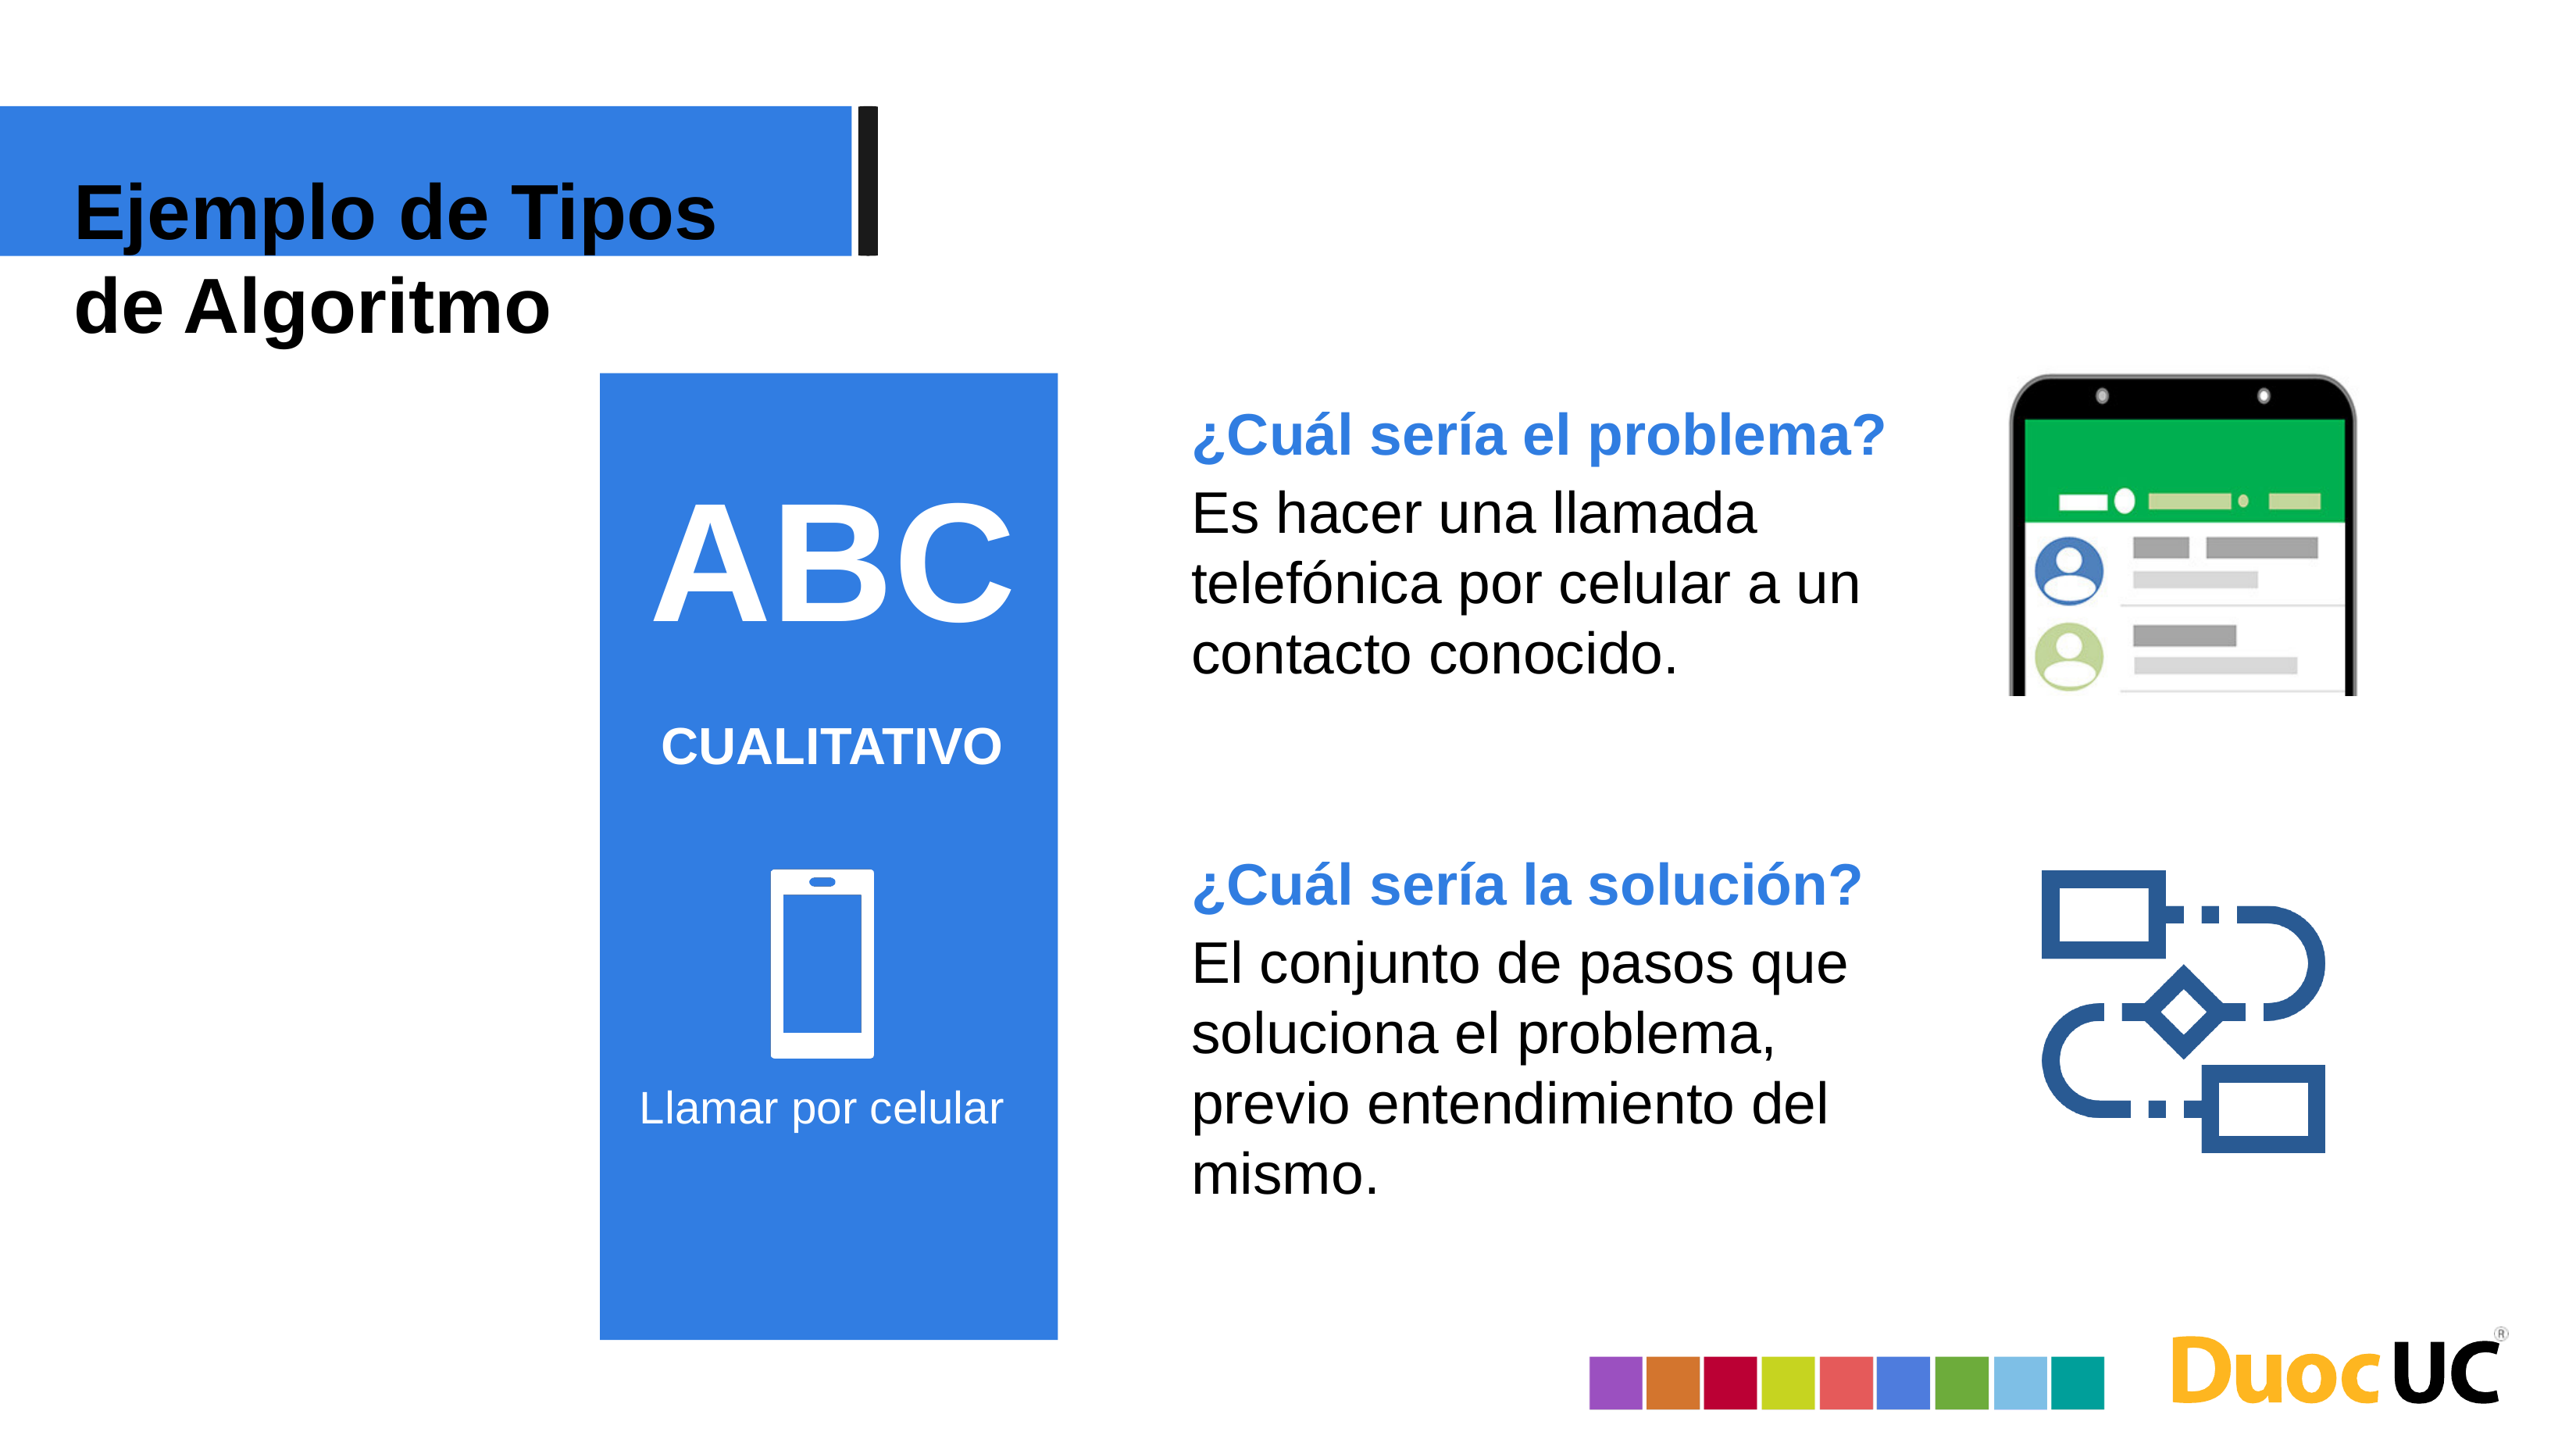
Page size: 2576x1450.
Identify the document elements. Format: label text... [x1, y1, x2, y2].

text_box Llamar por celular [635, 1078, 1009, 1134]
text_box ¿Cuál sería la solución? El conjunto de pasos que soluciona el problema, previo entendimiento del mismo. [1179, 841, 1900, 1212]
text_box CUALITATIVO [640, 712, 1026, 775]
picture [719, 860, 926, 1067]
text_box ABC [623, 446, 1043, 652]
picture [2042, 870, 2325, 1154]
list Ejemplo de Tipos de Algoritmo [73, 161, 830, 351]
text_box ¿Cuál sería el problema? Es hacer una llamada telefónica por celular a un contacto conocido. [1179, 391, 1937, 692]
picture [2494, 1327, 2509, 1341]
picture [1579, 1327, 2121, 1434]
picture [1972, 352, 2395, 696]
text_box [598, 371, 1060, 1341]
